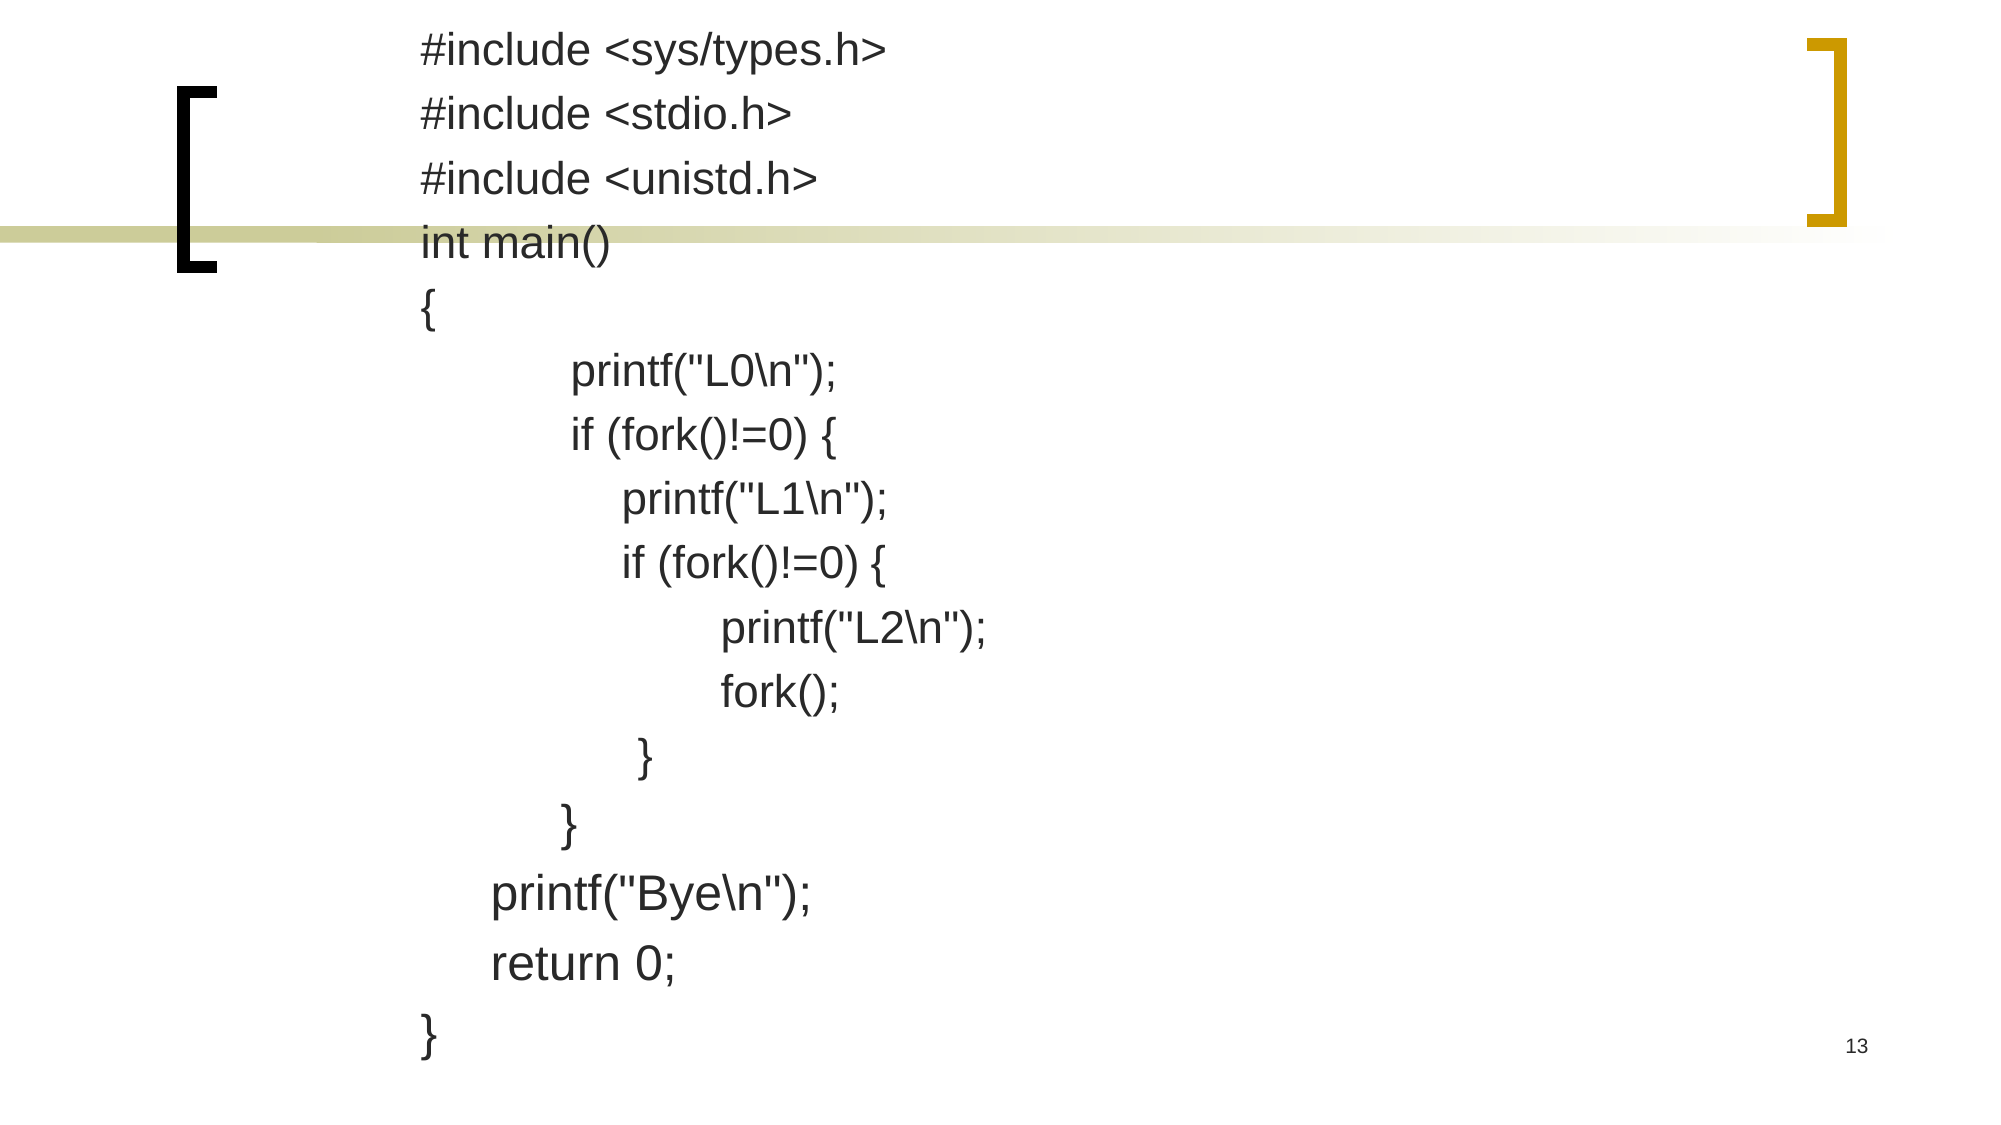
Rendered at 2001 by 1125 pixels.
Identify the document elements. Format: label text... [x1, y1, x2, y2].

list #include <sys/types.h> #include <stdio.h> #include <unistd.h> int main() { printf("L0\n"); if (fork()!=0) { printf("L1\n"); if (fork()!=0) { printf("L2\n"); fork(); } } printf("Bye\n"); return 0; } [405, 12, 1663, 813]
slide_number 13 [1466, 1024, 1884, 1101]
